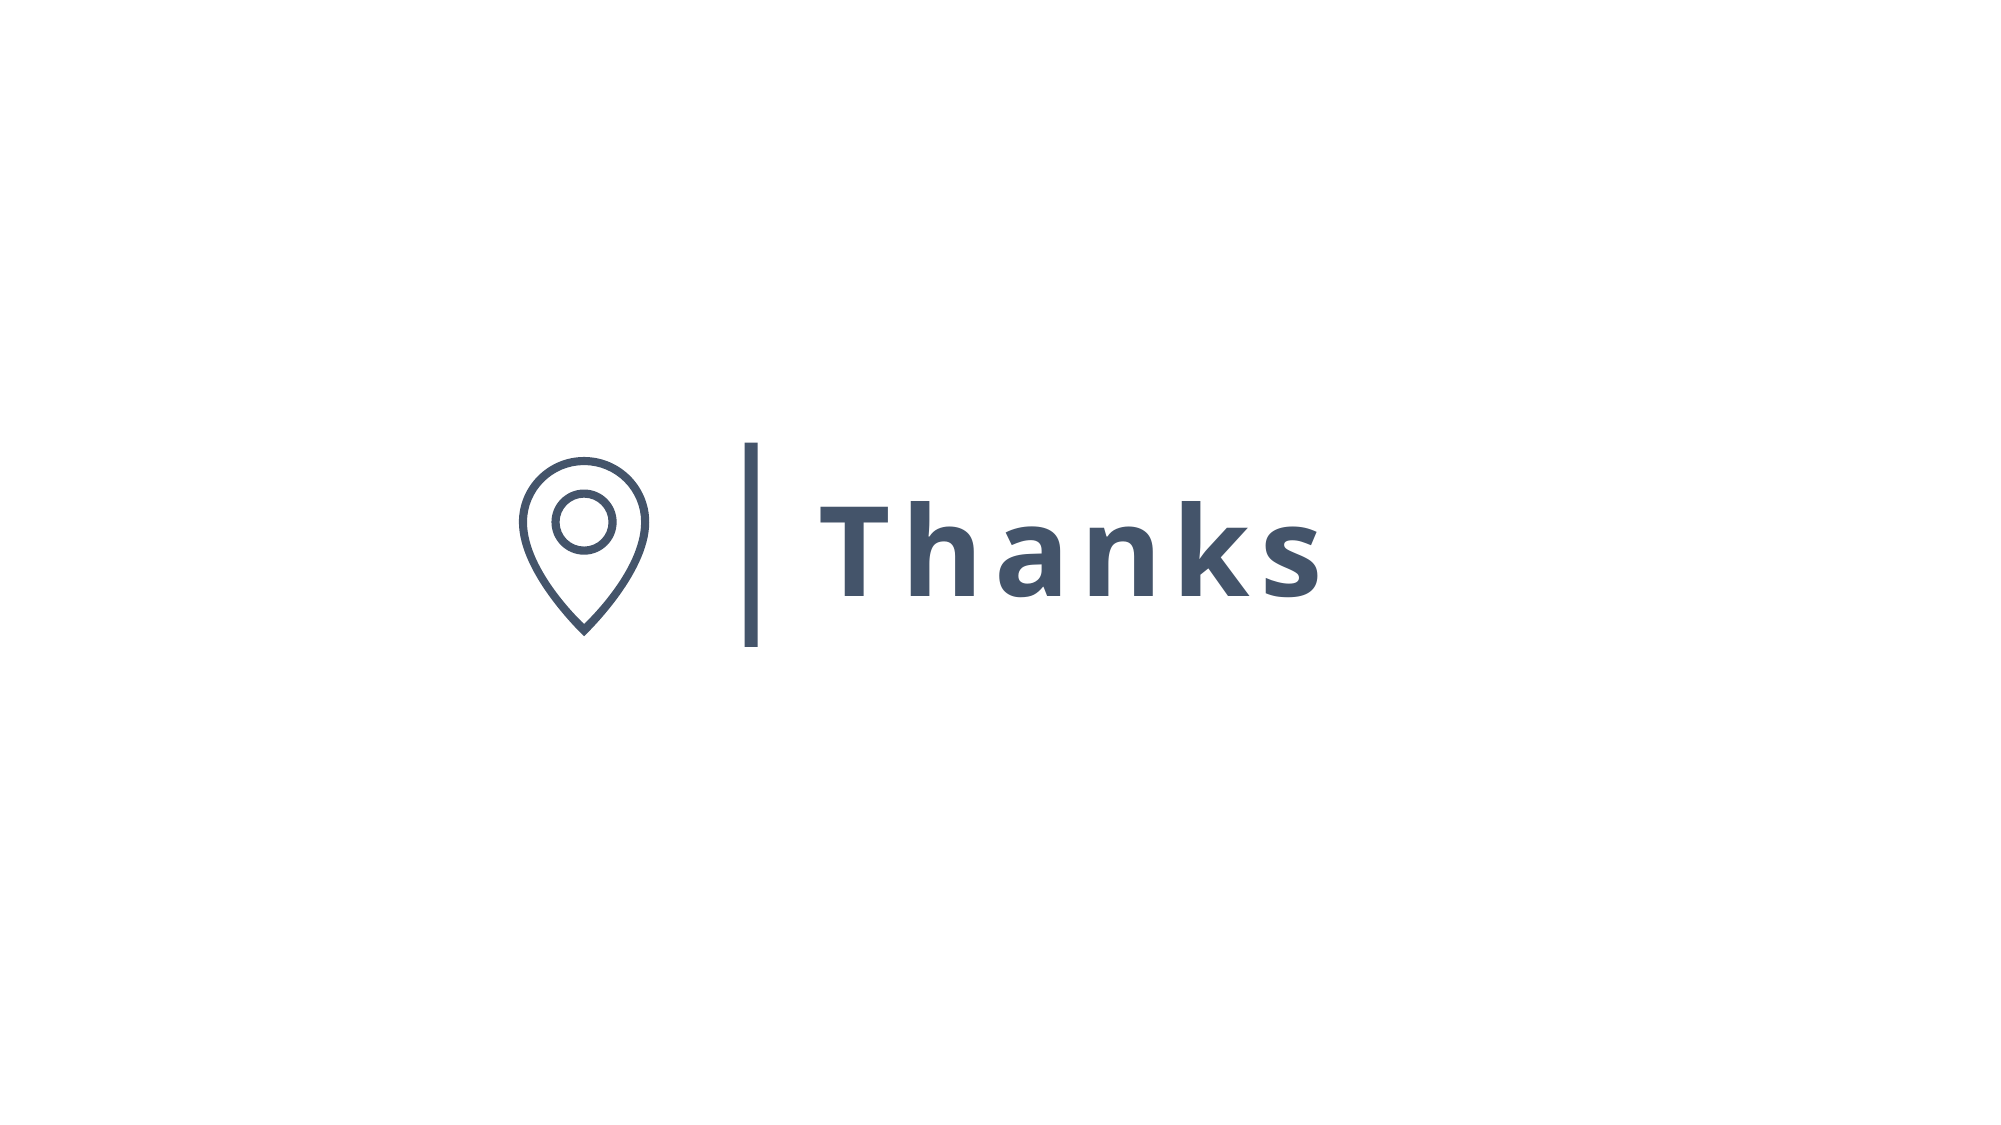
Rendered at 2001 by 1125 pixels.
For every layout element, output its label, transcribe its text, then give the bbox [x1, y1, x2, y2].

text_box [744, 442, 759, 648]
text_box [518, 456, 650, 637]
text_box Thanks [804, 439, 1338, 629]
